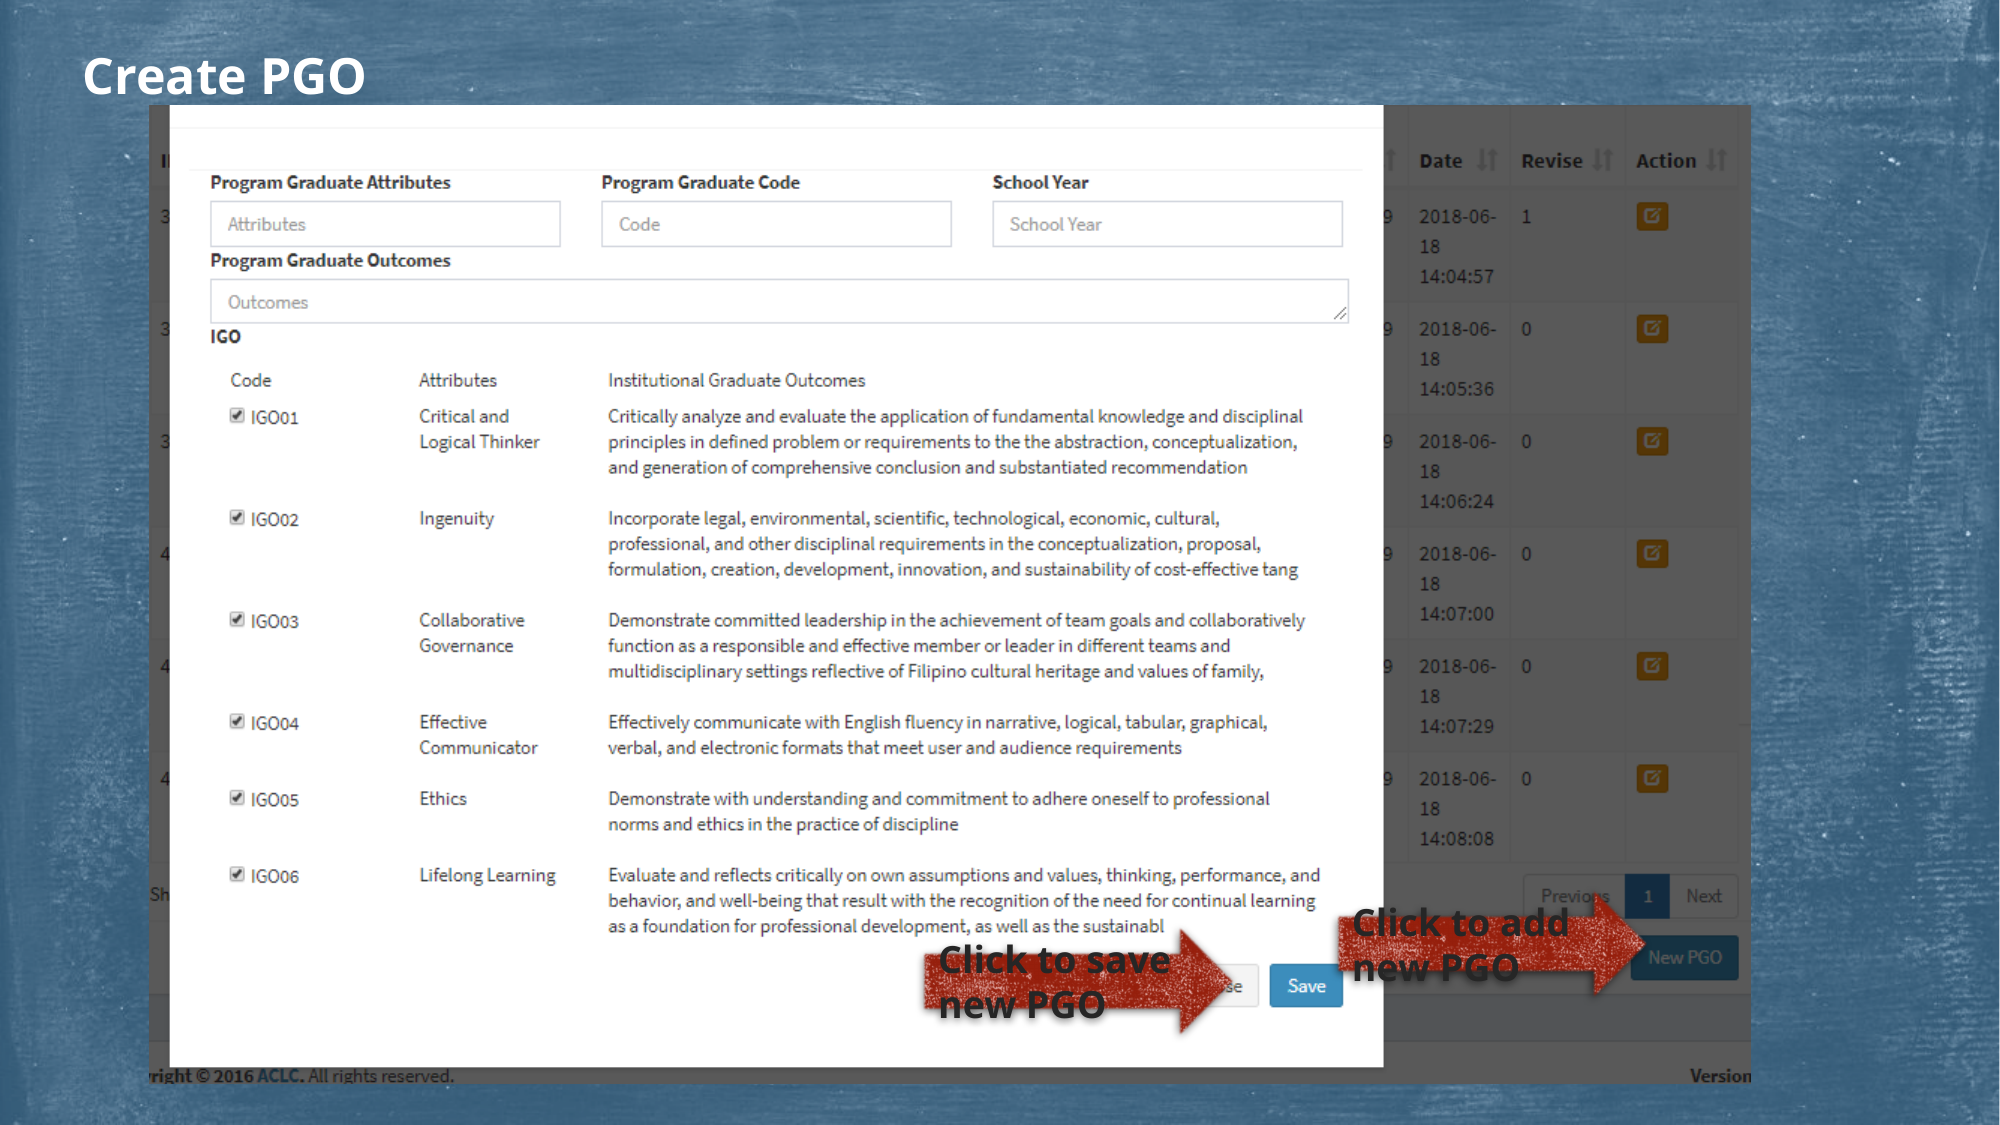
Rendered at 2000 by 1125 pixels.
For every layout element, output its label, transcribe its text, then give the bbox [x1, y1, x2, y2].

picture [149, 105, 1751, 1084]
text_box Create PGO [67, 37, 383, 173]
